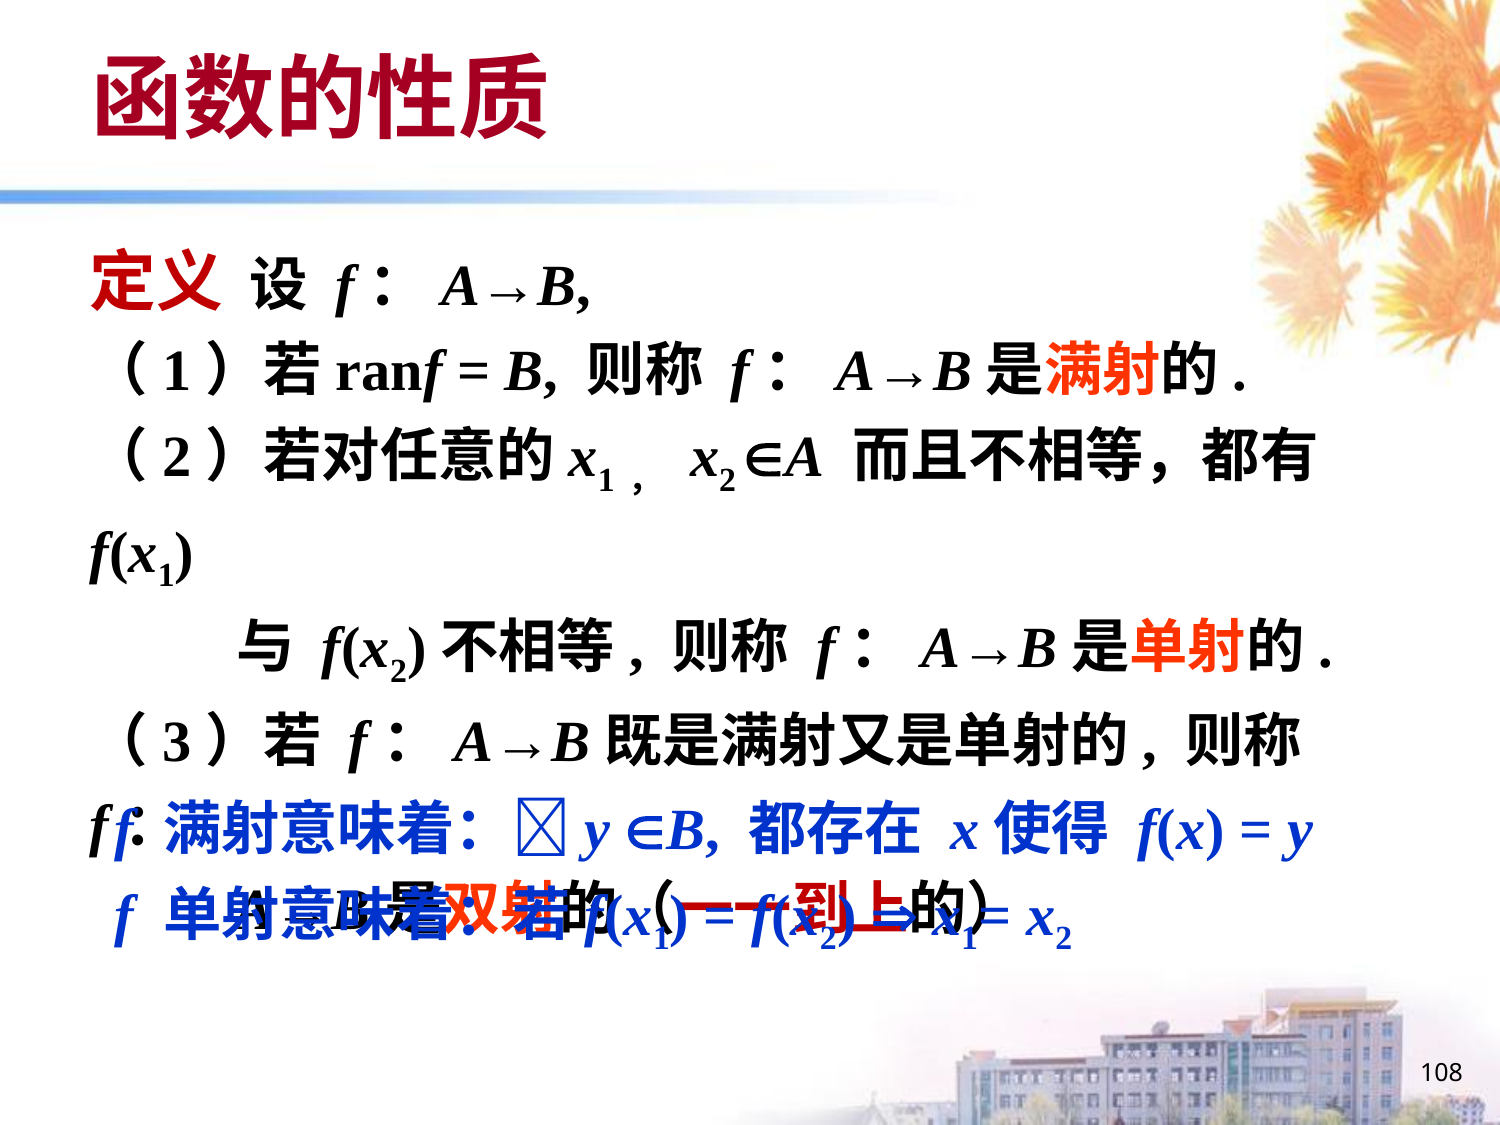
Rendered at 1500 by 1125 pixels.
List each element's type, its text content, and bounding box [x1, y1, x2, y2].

title 函数的性质 [76, 0, 1424, 189]
slide_number 108 [1127, 1022, 1479, 1099]
text_box 定义 设 f：A→B, （1）若ranf = B, 则称 f：A→B是满射的. （2）若对任意的x1， x2 A 而且不相等，都有f(x1) 与 f(x2)不相等, 则称 f：A→B是单射的. （3）若 f：A→B既是满射又是单射的, 则称 f： A→B是双射的（一一到上的） [75, 215, 1424, 949]
picture [0, 0, 1500, 1125]
text_box f 满射意味着：y B, 都存在 x使得 f(x) = y f 单射意味着：若f(x1) = f(x2)  x1= x2 [100, 769, 1449, 964]
